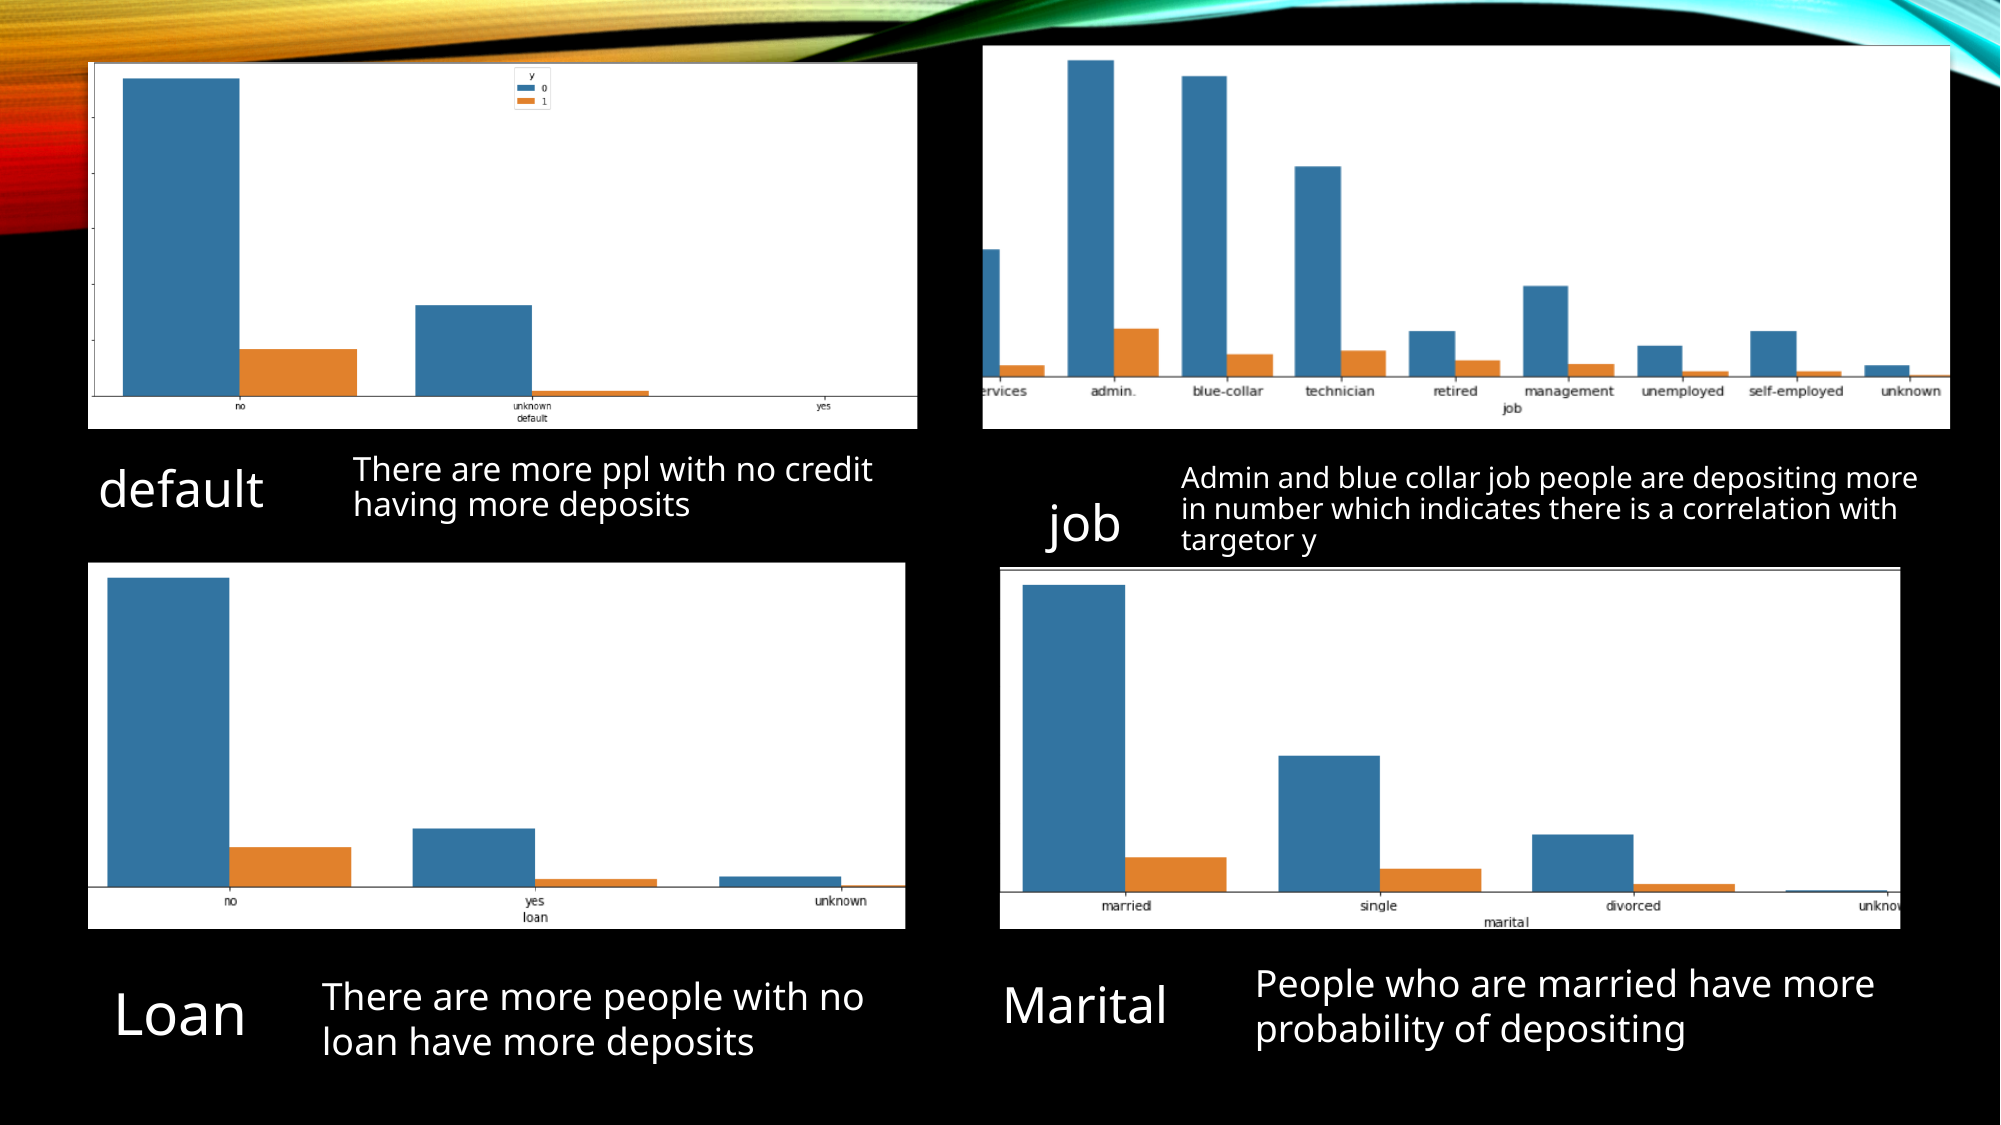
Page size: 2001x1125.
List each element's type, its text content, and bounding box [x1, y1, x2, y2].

list job [982, 473, 1166, 560]
picture [87, 562, 906, 929]
list Admin and blue collar job people are depositing more in number which indicates there is a correlation with targetor y [1166, 455, 1951, 677]
picture [999, 567, 1901, 929]
text_box Marital [987, 965, 1184, 1041]
text_box Loan [85, 969, 276, 1055]
text_box People who are married have more probability of depositing [1240, 952, 2000, 1058]
list default [24, 447, 337, 526]
picture [0, 0, 2000, 430]
list There are more ppl with no credit having more deposits [337, 444, 905, 547]
text_box There are more people with no loan have more deposits [307, 965, 938, 1071]
